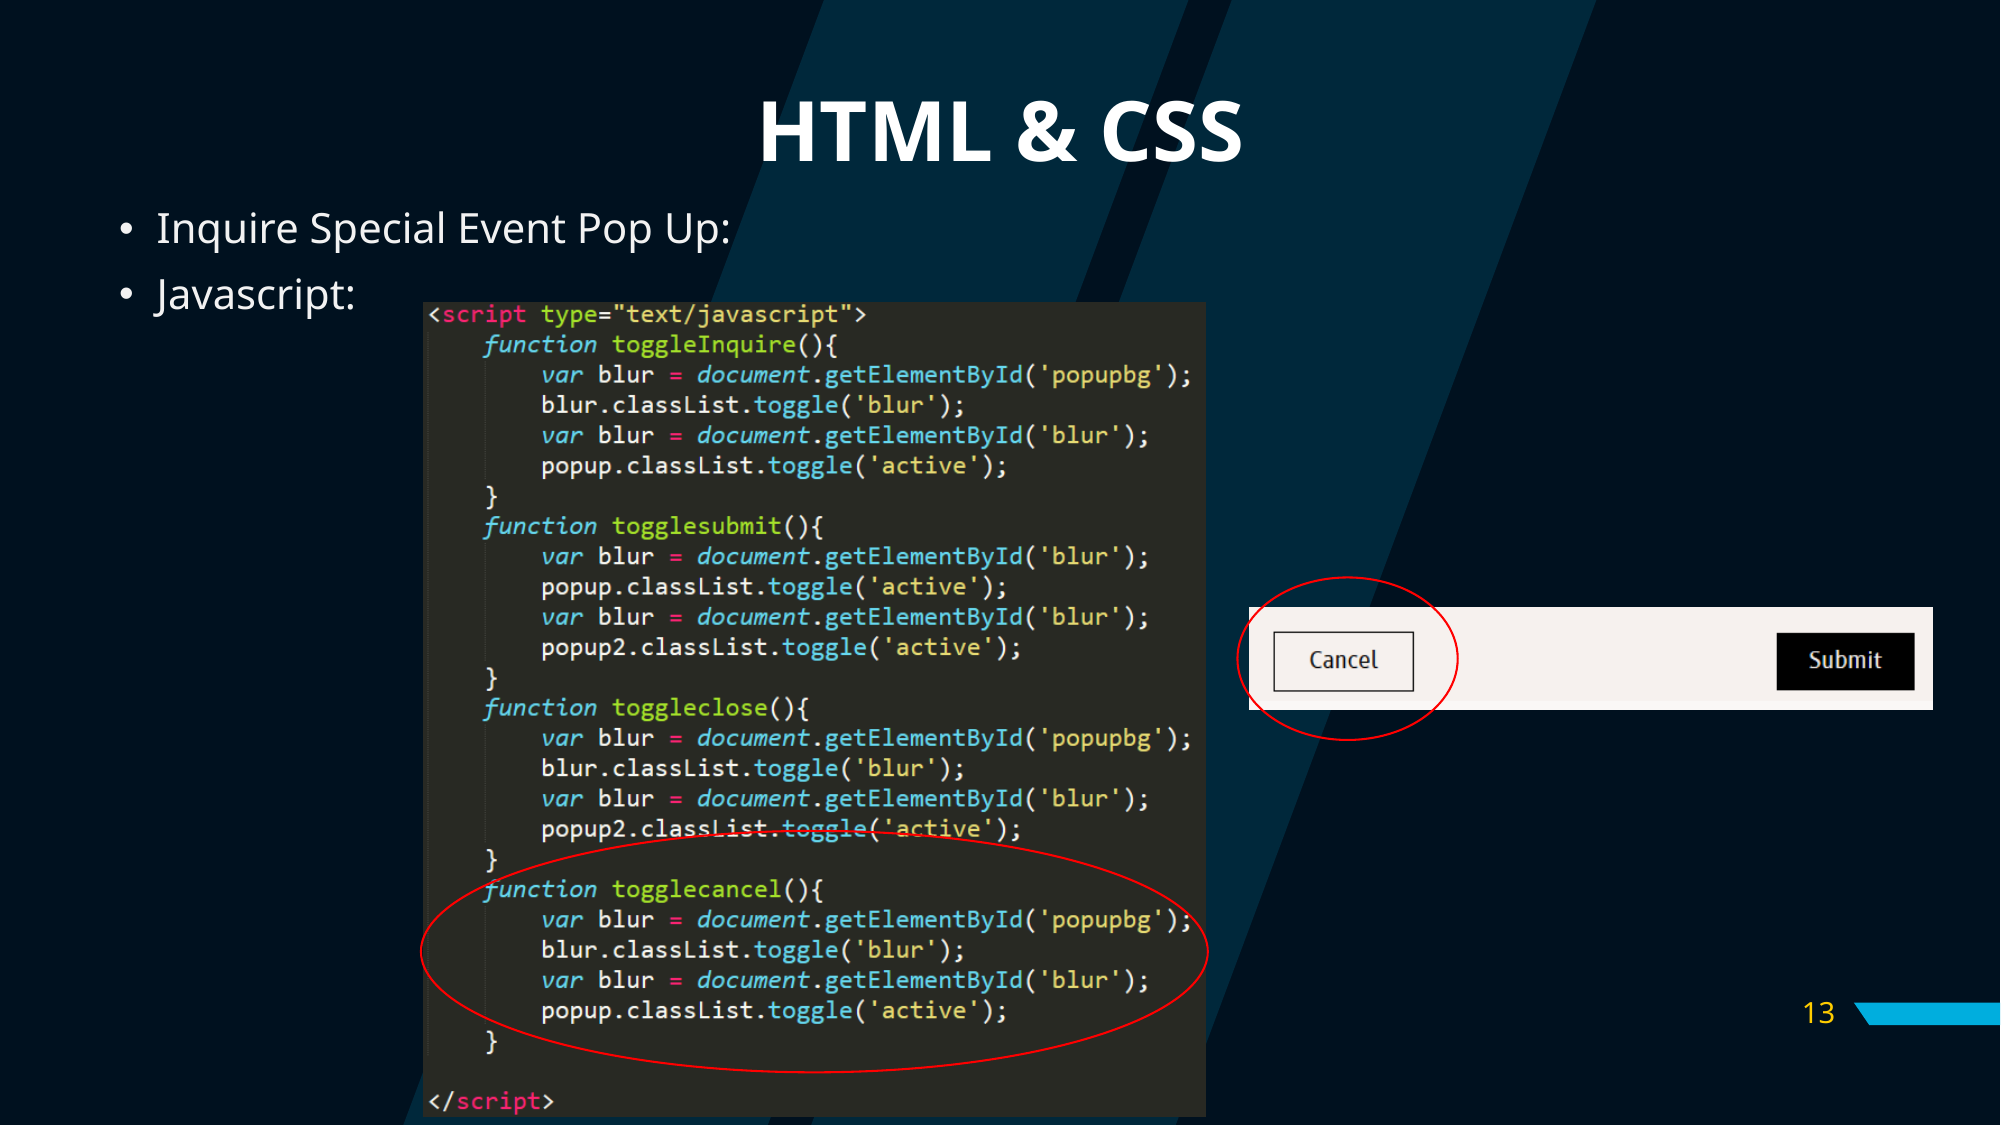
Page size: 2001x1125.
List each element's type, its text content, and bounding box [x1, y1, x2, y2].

text_box Inquire Special Event Pop Up: Javascript: [104, 200, 1785, 1015]
text_box [1262, 710, 1433, 740]
picture [1249, 607, 1933, 710]
title HTML & CSS [137, 25, 1863, 244]
text_box [1262, 577, 1433, 607]
text_box [1237, 622, 1249, 695]
picture [422, 302, 1207, 1118]
slide_number 13 [1760, 984, 1851, 1045]
